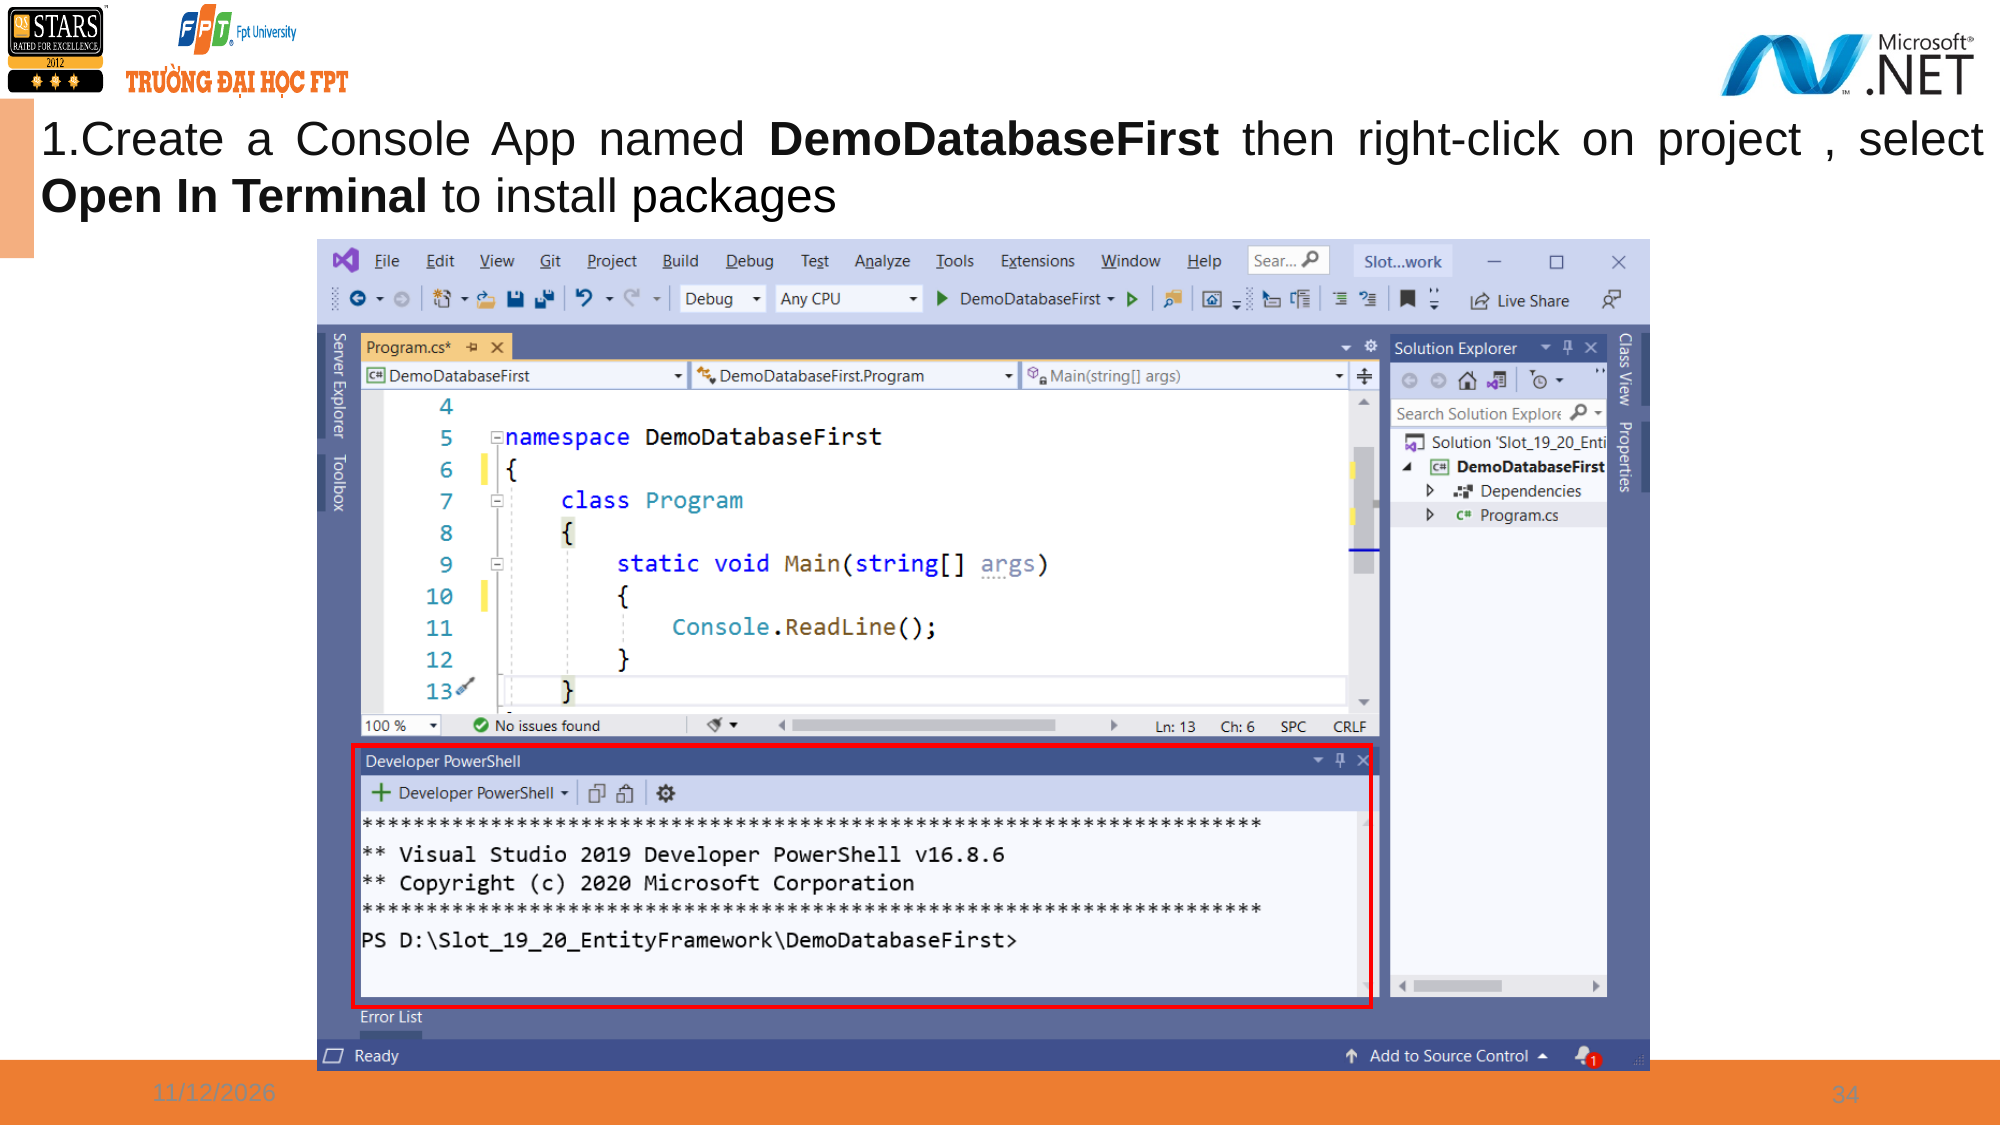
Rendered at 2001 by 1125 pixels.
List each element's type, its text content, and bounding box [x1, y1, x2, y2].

slide_number 34 [1424, 1063, 1875, 1123]
picture [1685, 0, 2001, 129]
text_box 1.Create a Console App named DemoDatabaseFirst then right-click on project , select Open In Terminal to install packages [25, 99, 2000, 230]
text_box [317, 239, 1650, 1071]
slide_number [137, 1061, 588, 1122]
